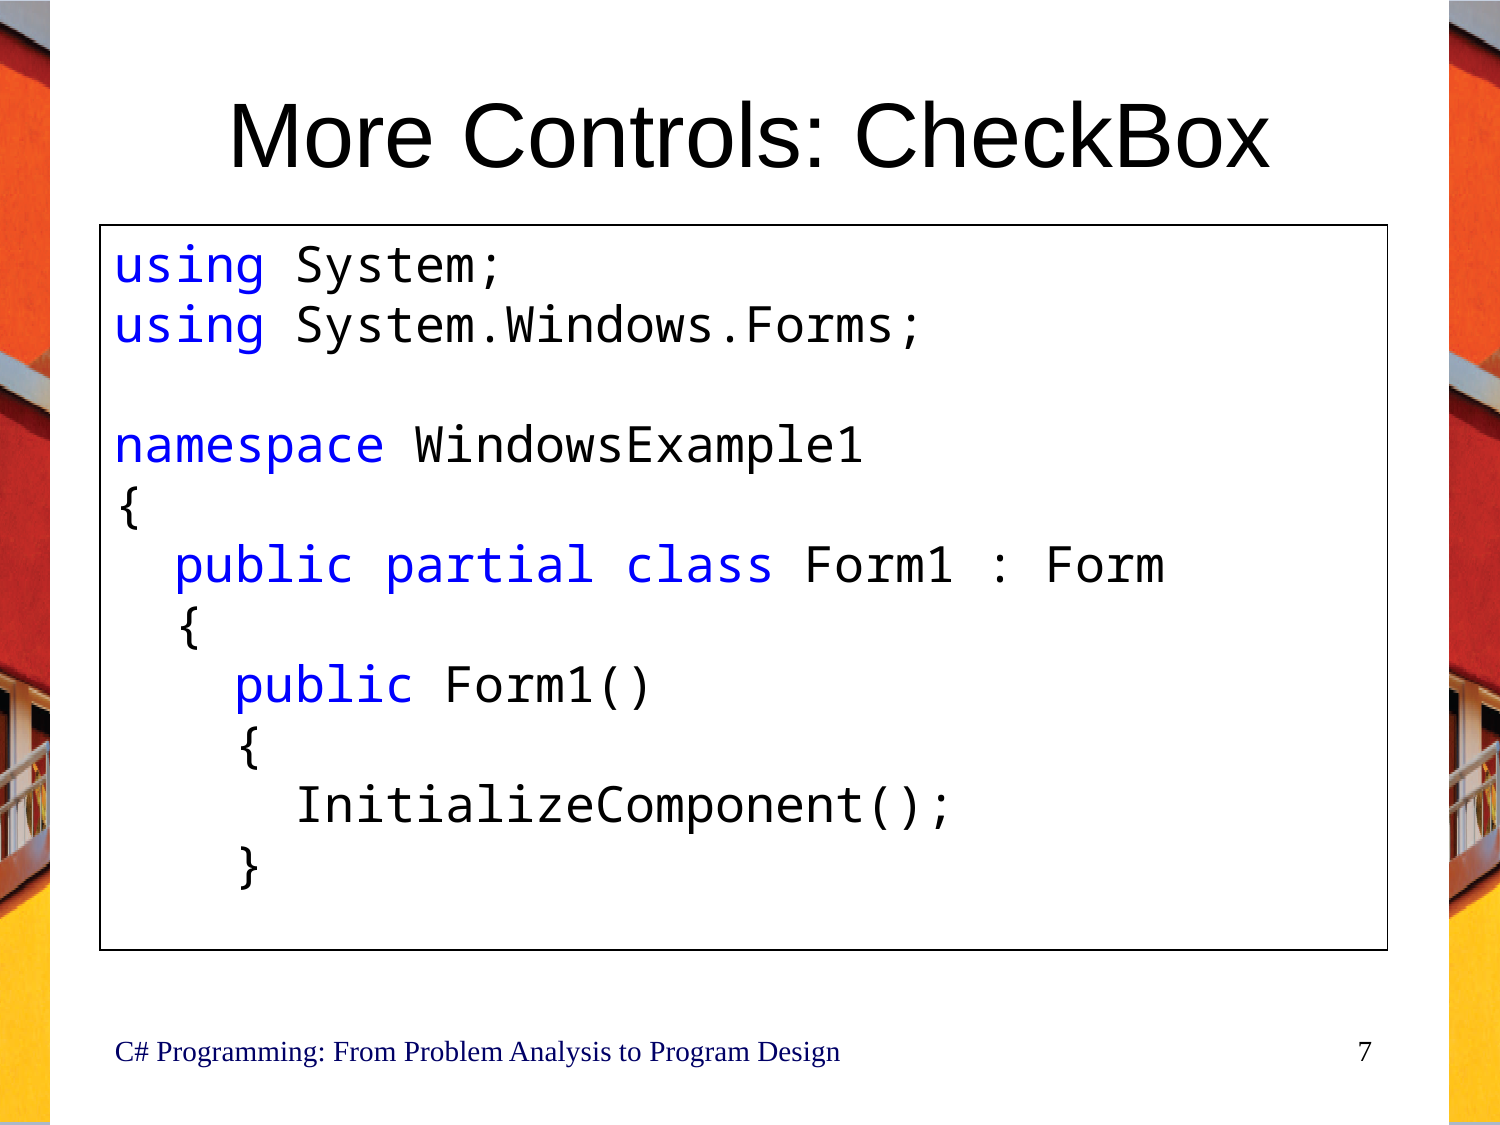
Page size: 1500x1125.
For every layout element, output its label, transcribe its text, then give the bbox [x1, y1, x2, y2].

footer C# Programming: From Problem Analysis to Program Design [99, 1024, 988, 1101]
title More Controls: CheckBox [112, 37, 1388, 224]
picture [1449, 0, 1500, 1125]
picture [0, 0, 50, 1125]
slide_number 7 [1074, 1024, 1388, 1101]
list using System; using System.Windows.Forms; namespace WindowsExample1 { public partial class Form1 : Form { public Form1() { InitializeComponent(); } [99, 224, 1388, 951]
